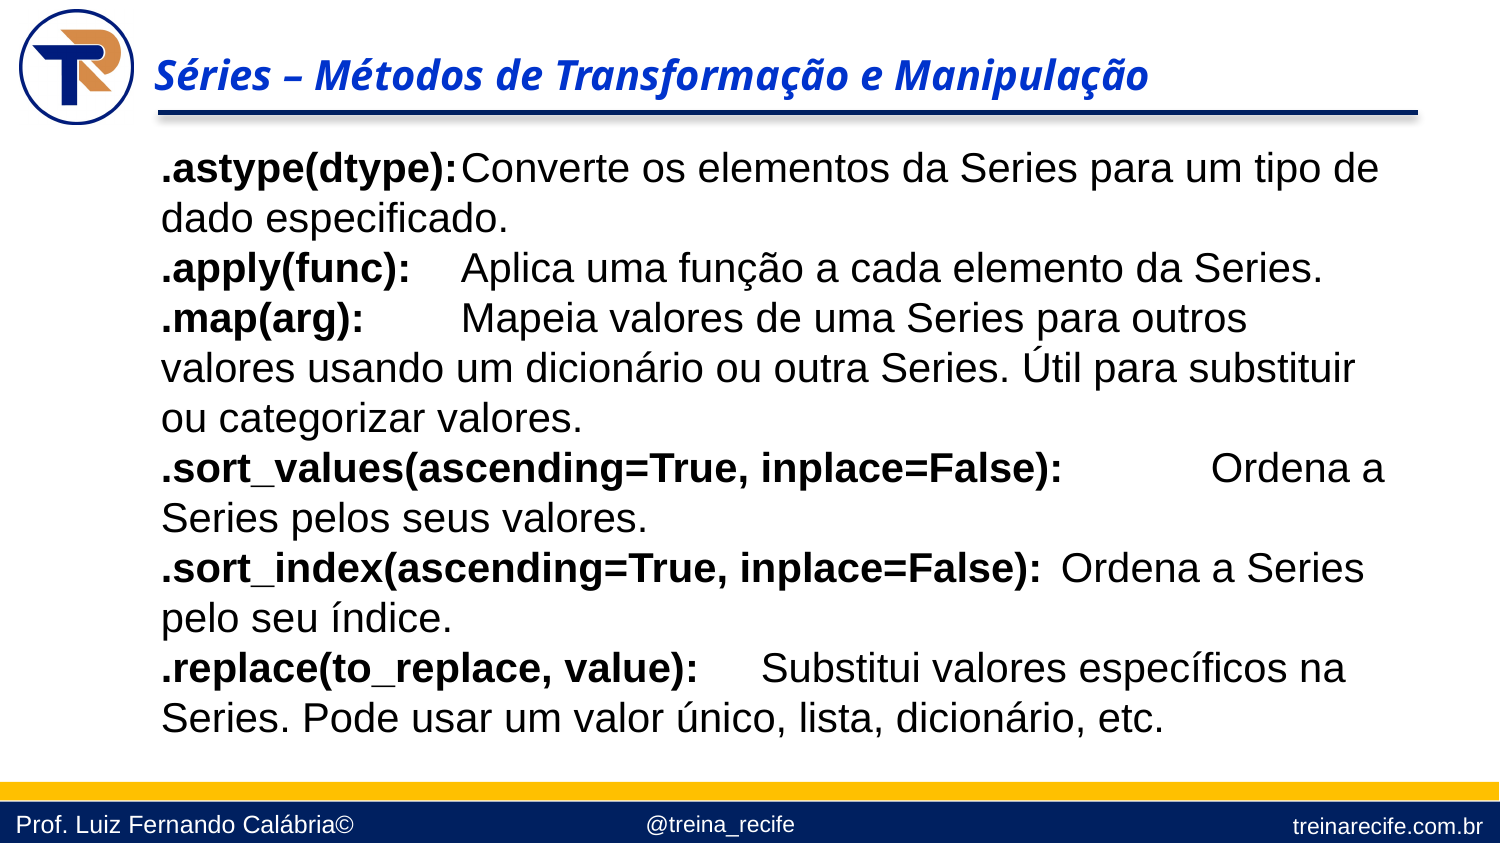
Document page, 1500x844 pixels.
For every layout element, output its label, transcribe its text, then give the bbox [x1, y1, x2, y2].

picture [19, 9, 134, 125]
text_box Séries – Métodos de Transformação e Manipulação [139, 41, 1430, 107]
text_box .astype(dtype): Converte os elementos da Series para um tipo de dado especificado. .apply(func): Aplica uma função a cada elemento da Series. .map(arg): Mapeia valores de uma Series para outros valores usando um dicionário ou outra Series. Útil para substituir ou categorizar valores. .sort_values(ascending=True, inplace=False): Ordena a Series pelos seus valores. .sort_index(ascending=True, inplace=False): Ordena a Series pelo seu índice. .replace(to_replace, value): Substitui valores específicos na Series. Pode usar um valor único, lista, dicionário, etc. [146, 132, 1409, 748]
